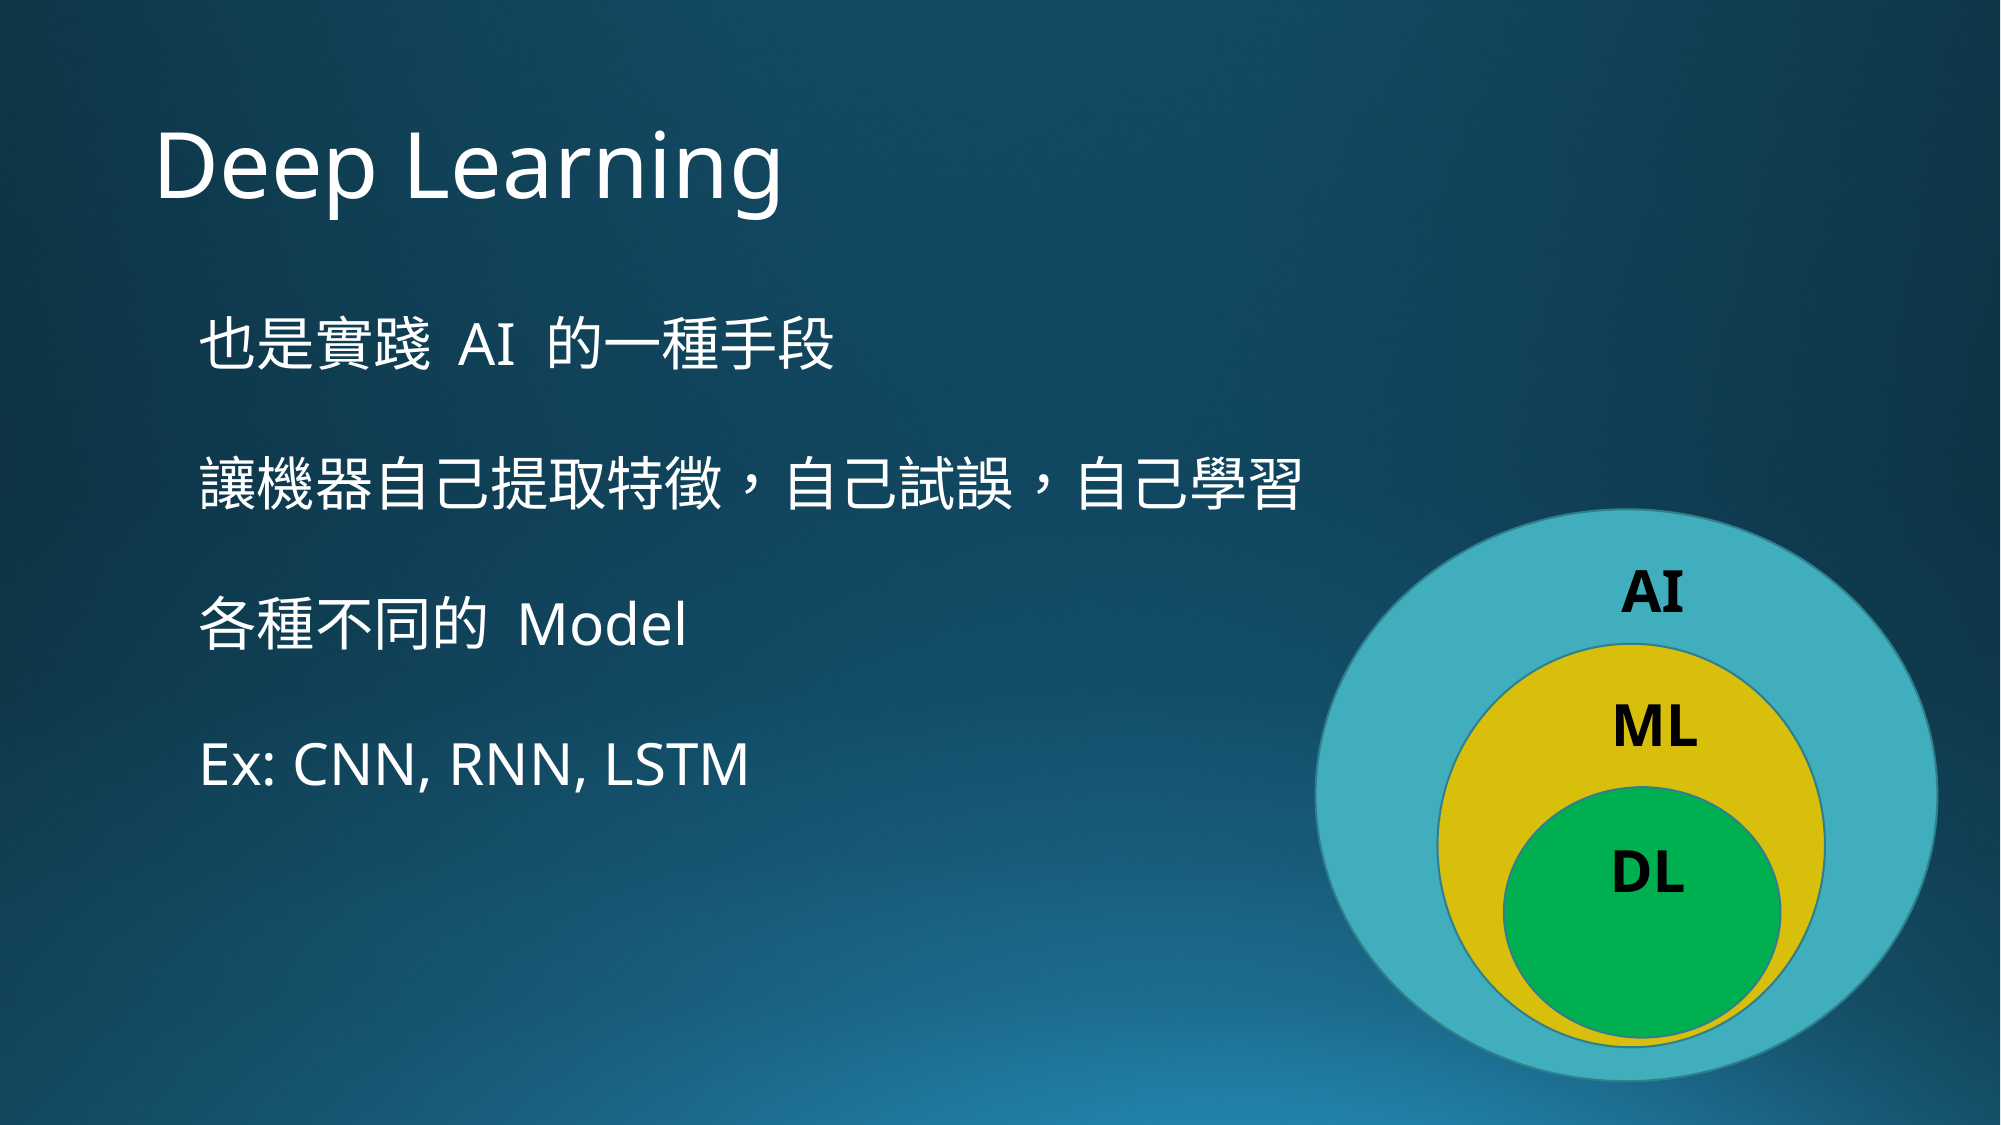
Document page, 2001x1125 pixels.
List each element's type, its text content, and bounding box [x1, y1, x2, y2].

text_box [1314, 508, 1939, 1083]
text_box ML [1596, 681, 1732, 766]
title Deep Learning [137, 59, 1863, 278]
text_box DL [1594, 826, 1755, 912]
text_box AI [1606, 546, 1721, 632]
list 也是實踐 AI 的一種手段 讓機器自己提取特徵，自己試誤，自己學習 各種不同的 Model Ex: CNN, RNN, LSTM [183, 299, 1863, 1014]
text_box [1436, 642, 1827, 1049]
text_box [1502, 786, 1782, 1039]
picture [0, 0, 2001, 1125]
